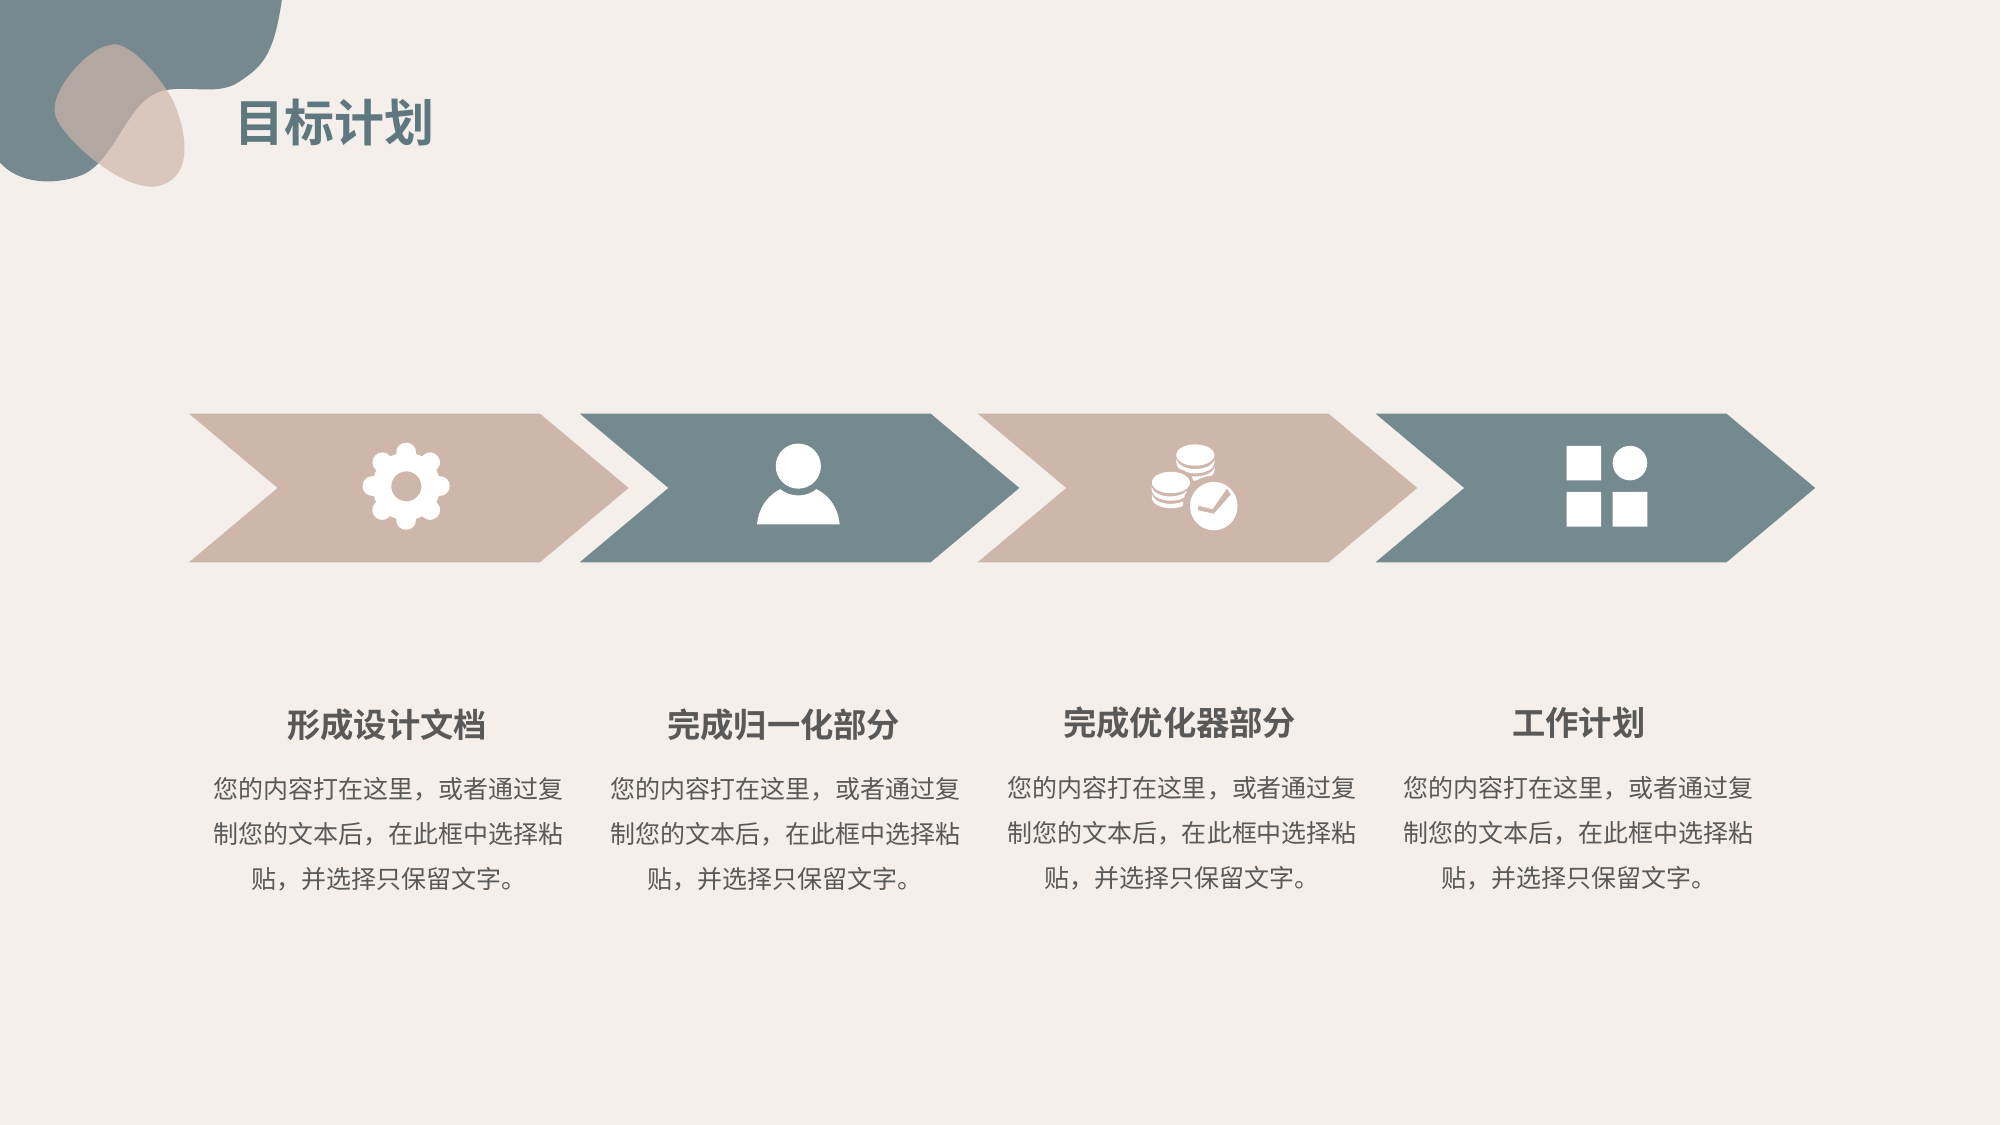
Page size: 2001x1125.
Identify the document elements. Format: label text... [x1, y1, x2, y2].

text_box [977, 412, 1419, 564]
text_box 工作计划 [1497, 702, 1661, 743]
text_box [188, 412, 631, 564]
text_box 完成归一化部分 [652, 703, 916, 744]
text_box [362, 442, 450, 530]
text_box [757, 489, 840, 525]
text_box [53, 43, 186, 188]
text_box [775, 443, 821, 489]
text_box 您的内容打在这里，或者通过复制您的文本后，在此框中选择粘贴，并选择只保留文字。 [1398, 757, 1760, 893]
text_box [1566, 445, 1602, 481]
text_box 您的内容打在这里，或者通过复制您的文本后，在此框中选择粘贴，并选择只保留文字。 [1001, 757, 1363, 893]
text_box [1566, 491, 1602, 527]
text_box [0, 0, 283, 183]
text_box 您的内容打在这里，或者通过复制您的文本后，在此框中选择粘贴，并选择只保留文字。 [605, 759, 966, 894]
text_box [1190, 481, 1238, 531]
text_box 完成优化器部分 [1062, 702, 1298, 743]
text_box [1151, 471, 1191, 509]
text_box [579, 412, 1021, 564]
text_box [1612, 445, 1648, 481]
text_box [1375, 412, 1817, 564]
text_box 目标计划 [219, 83, 450, 159]
text_box [1612, 491, 1648, 527]
text_box [1176, 444, 1215, 481]
text_box 您的内容打在这里，或者通过复制您的文本后，在此框中选择粘贴，并选择只保留文字。 [208, 759, 570, 894]
text_box 形成设计文档 [281, 703, 493, 744]
